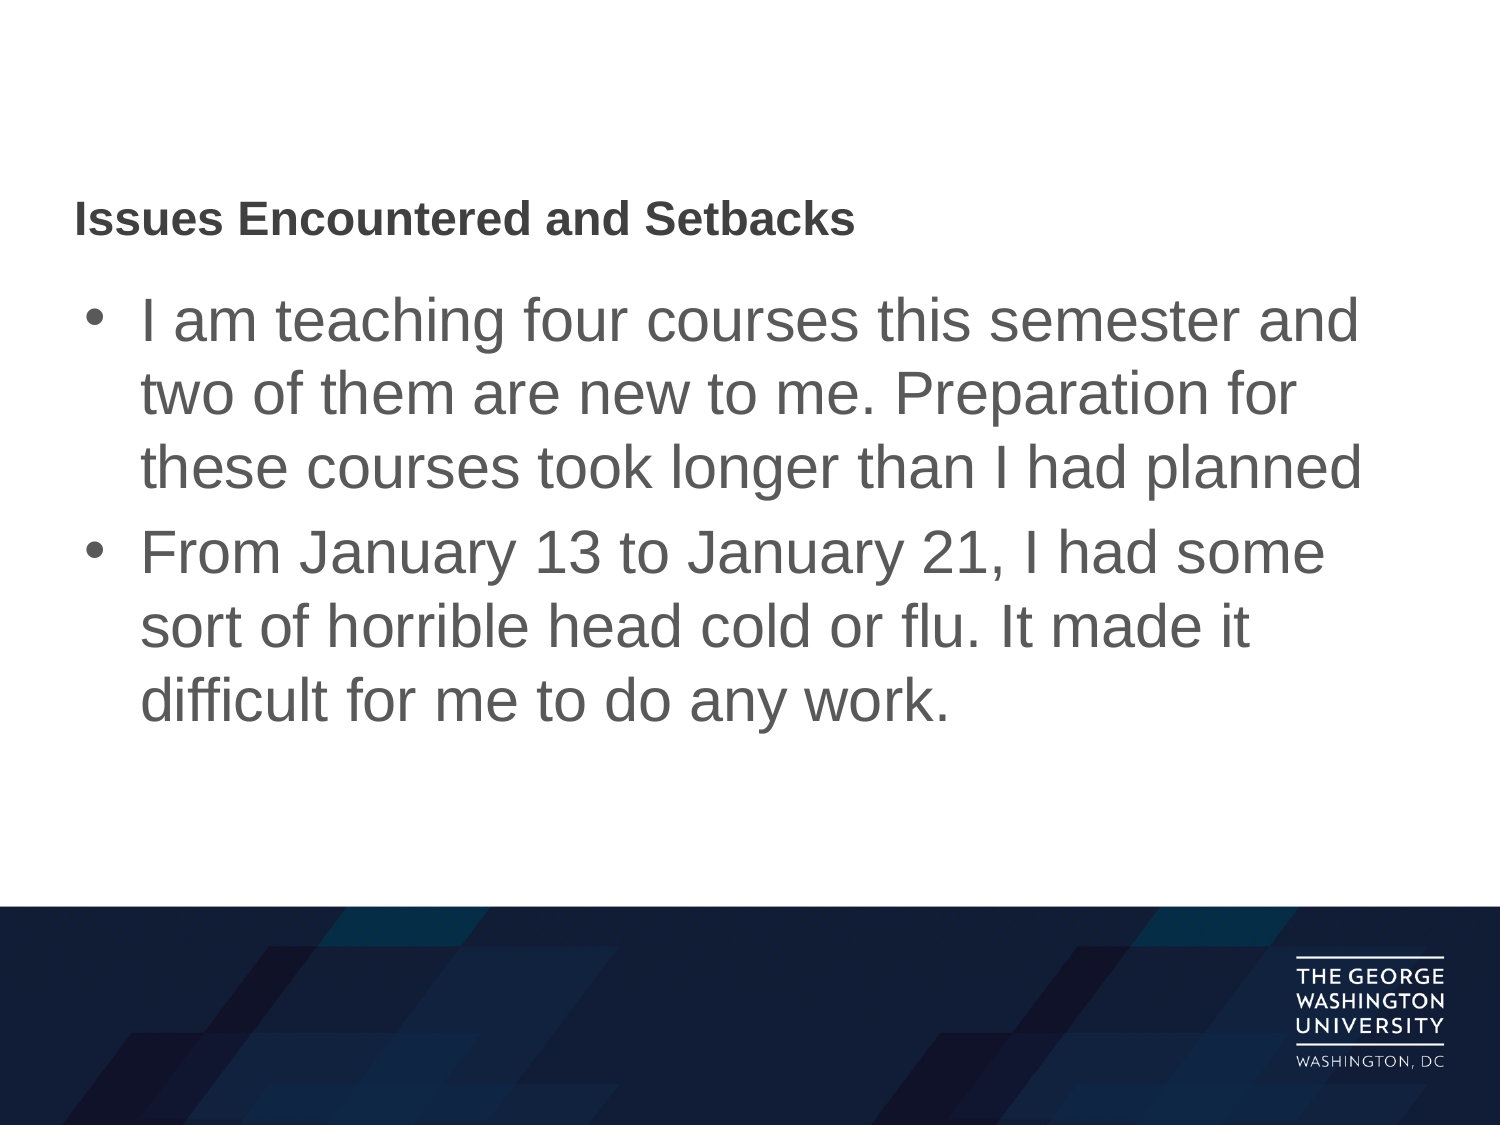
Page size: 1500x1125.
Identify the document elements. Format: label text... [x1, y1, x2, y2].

title Issues Encountered and Setbacks [59, 179, 1014, 253]
picture [0, 0, 1500, 1125]
list I am teaching four courses this semester and two of them are new to me. Preparation for these courses took longer than I had planned From January 13 to January 21, I had some sort of horrible head cold or flu. It made it difficult for me to do any work. [69, 272, 1386, 760]
